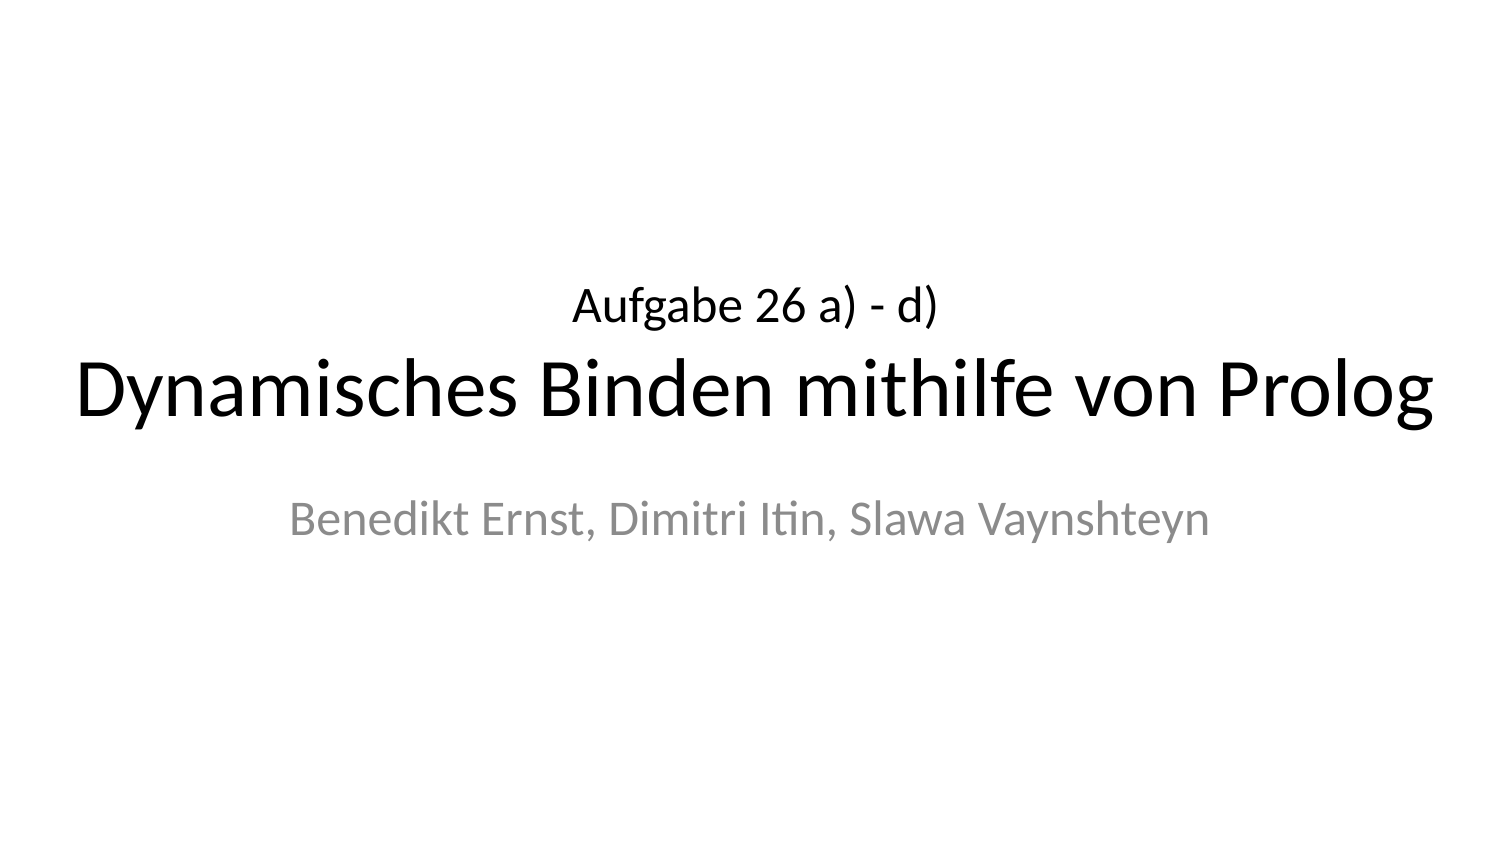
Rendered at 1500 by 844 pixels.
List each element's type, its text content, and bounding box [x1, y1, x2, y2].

subtitle Benedikt Ernst, Dimitri Itin, Slawa Vaynshteyn [225, 478, 1275, 694]
title Aufgabe 26 a) - d) Dynamisches Binden mithilfe von Prolog [58, 262, 1454, 443]
